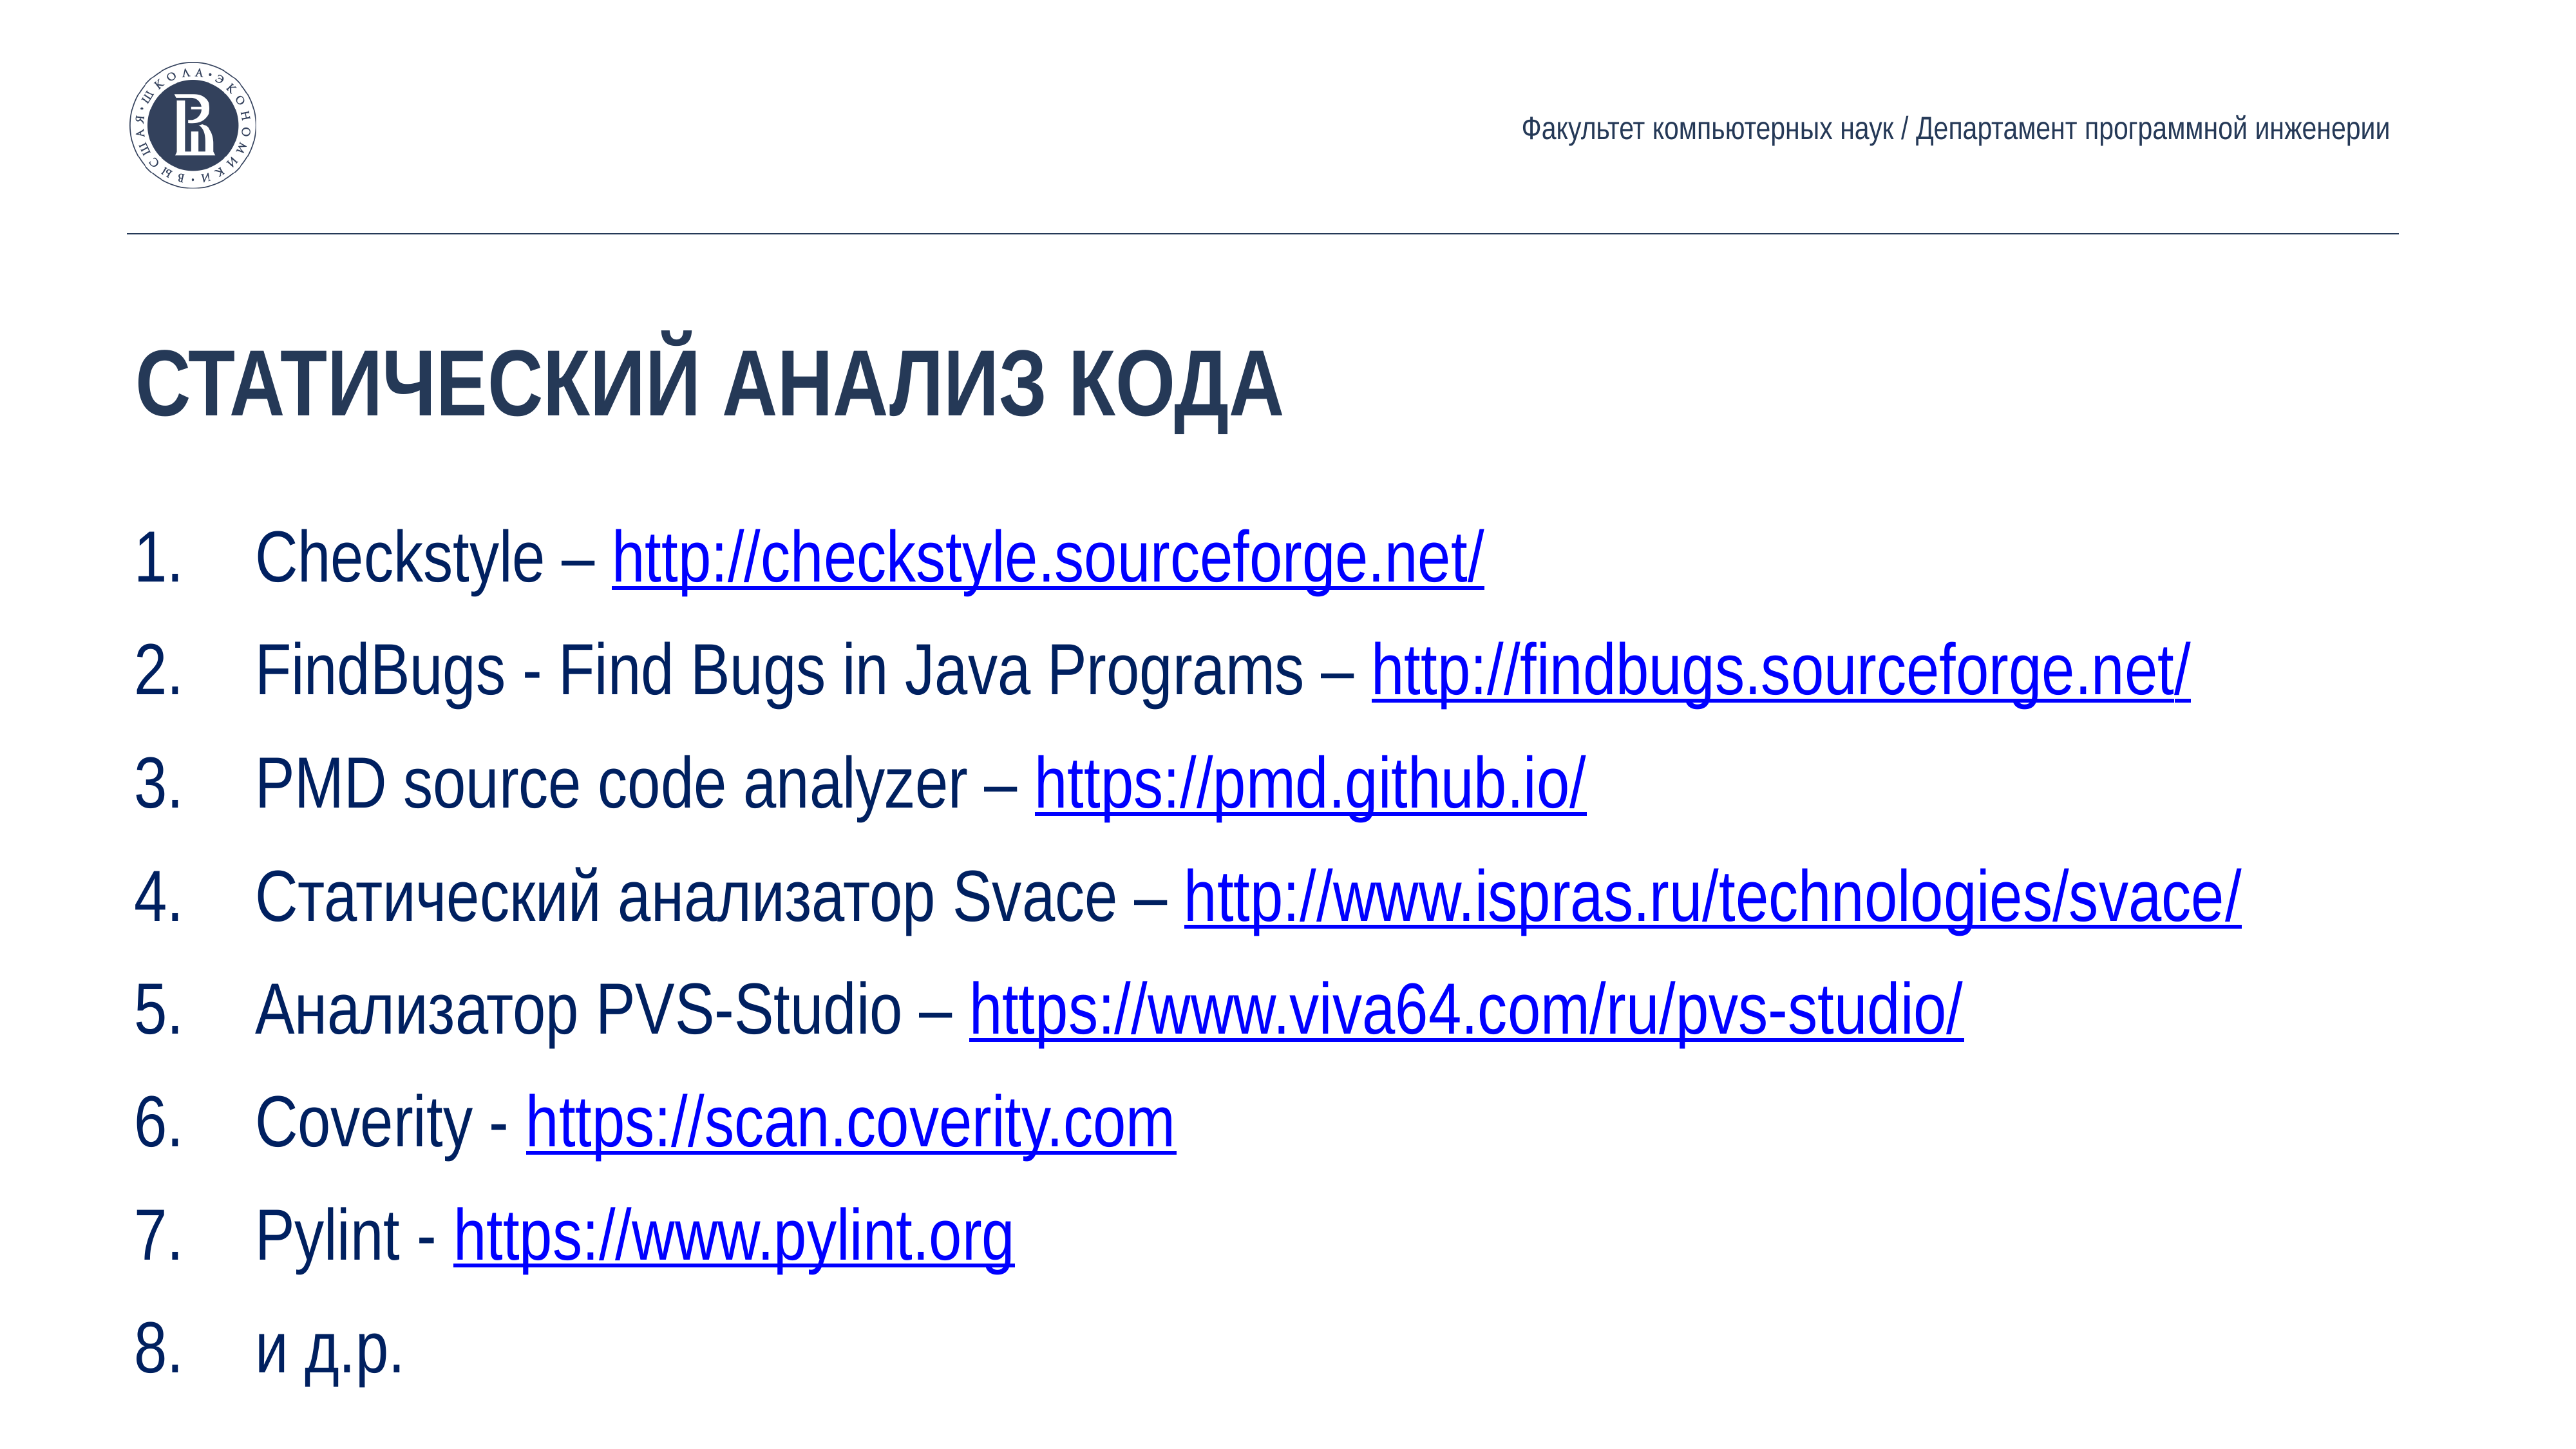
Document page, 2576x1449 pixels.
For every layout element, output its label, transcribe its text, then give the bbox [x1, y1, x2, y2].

text_box Checkstyle – http://checkstyle.sourceforge.net/ FindBugs - Find Bugs in Java Programs – http://findbugs.sourceforge.net/ PMD source code analyzer – https://pmd.github.io/ Статический анализатор Svace – http://www.ispras.ru/technologies/svace/ Анализатор PVS-Studio – https://www.viva64.com/ru/pvs-studio/ Coverity - https://scan.coverity.com Pylint - https://www.pylint.org и д.р. [126, 475, 2399, 1364]
text_box Факультет компьютерных наук / Департамент программной инженерии [1198, 100, 2399, 154]
text_box СТАТИЧЕСКИЙ АНАЛИЗ КОДА [128, 314, 2391, 475]
picture [129, 62, 256, 189]
